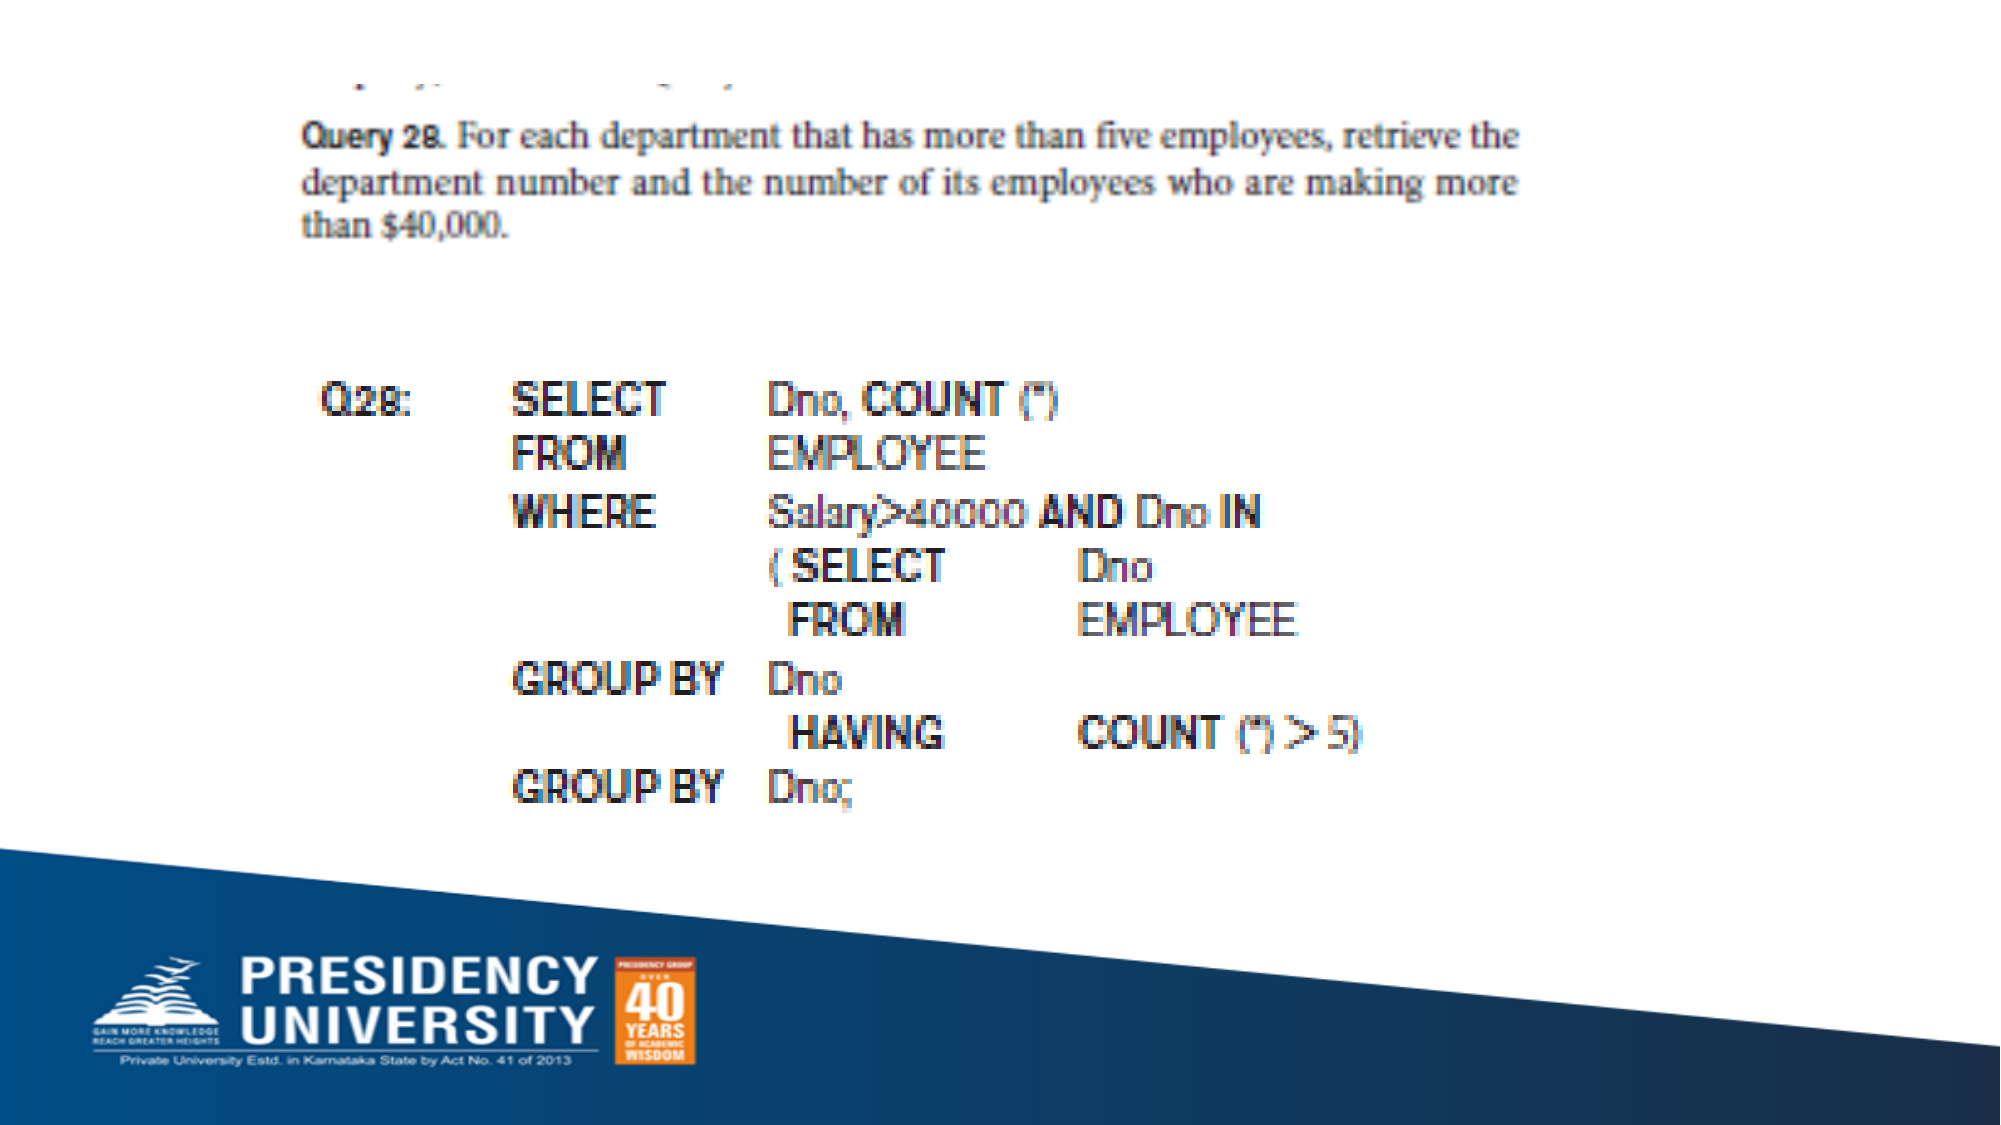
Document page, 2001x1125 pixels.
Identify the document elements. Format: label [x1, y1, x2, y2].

list [225, 84, 1591, 315]
picture [181, 314, 1570, 840]
picture [0, 845, 2000, 1125]
